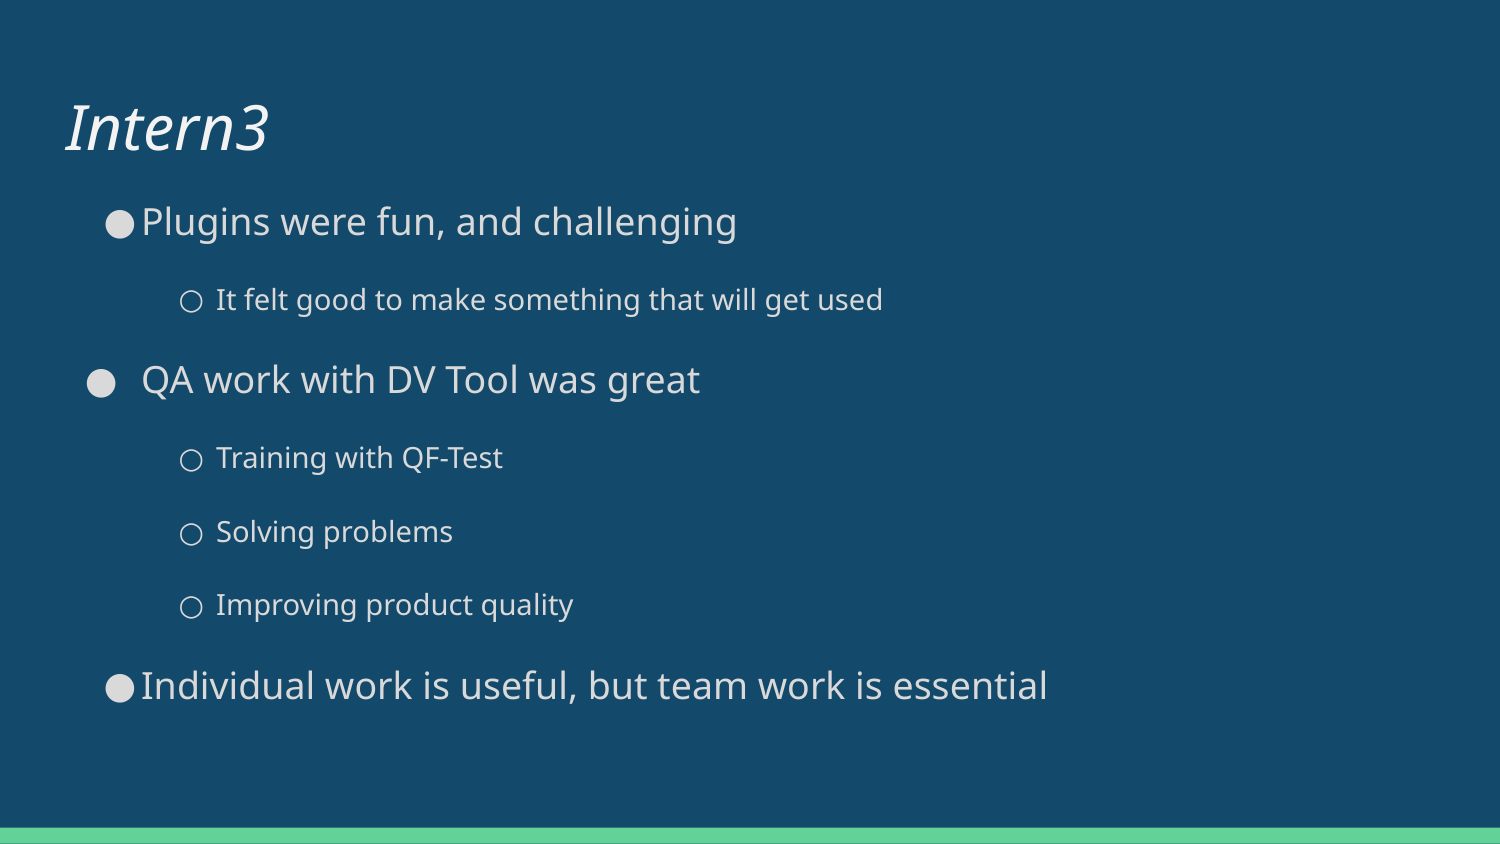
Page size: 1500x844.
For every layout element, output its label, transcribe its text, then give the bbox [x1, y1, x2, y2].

list Plugins were fun, and challenging It felt good to make something that will get used QA work with DV Tool was great Training with QF-Test Solving problems Improving product quality Individual work is useful, but team work is essential [51, 176, 1449, 797]
title Intern3 [51, 72, 1449, 167]
